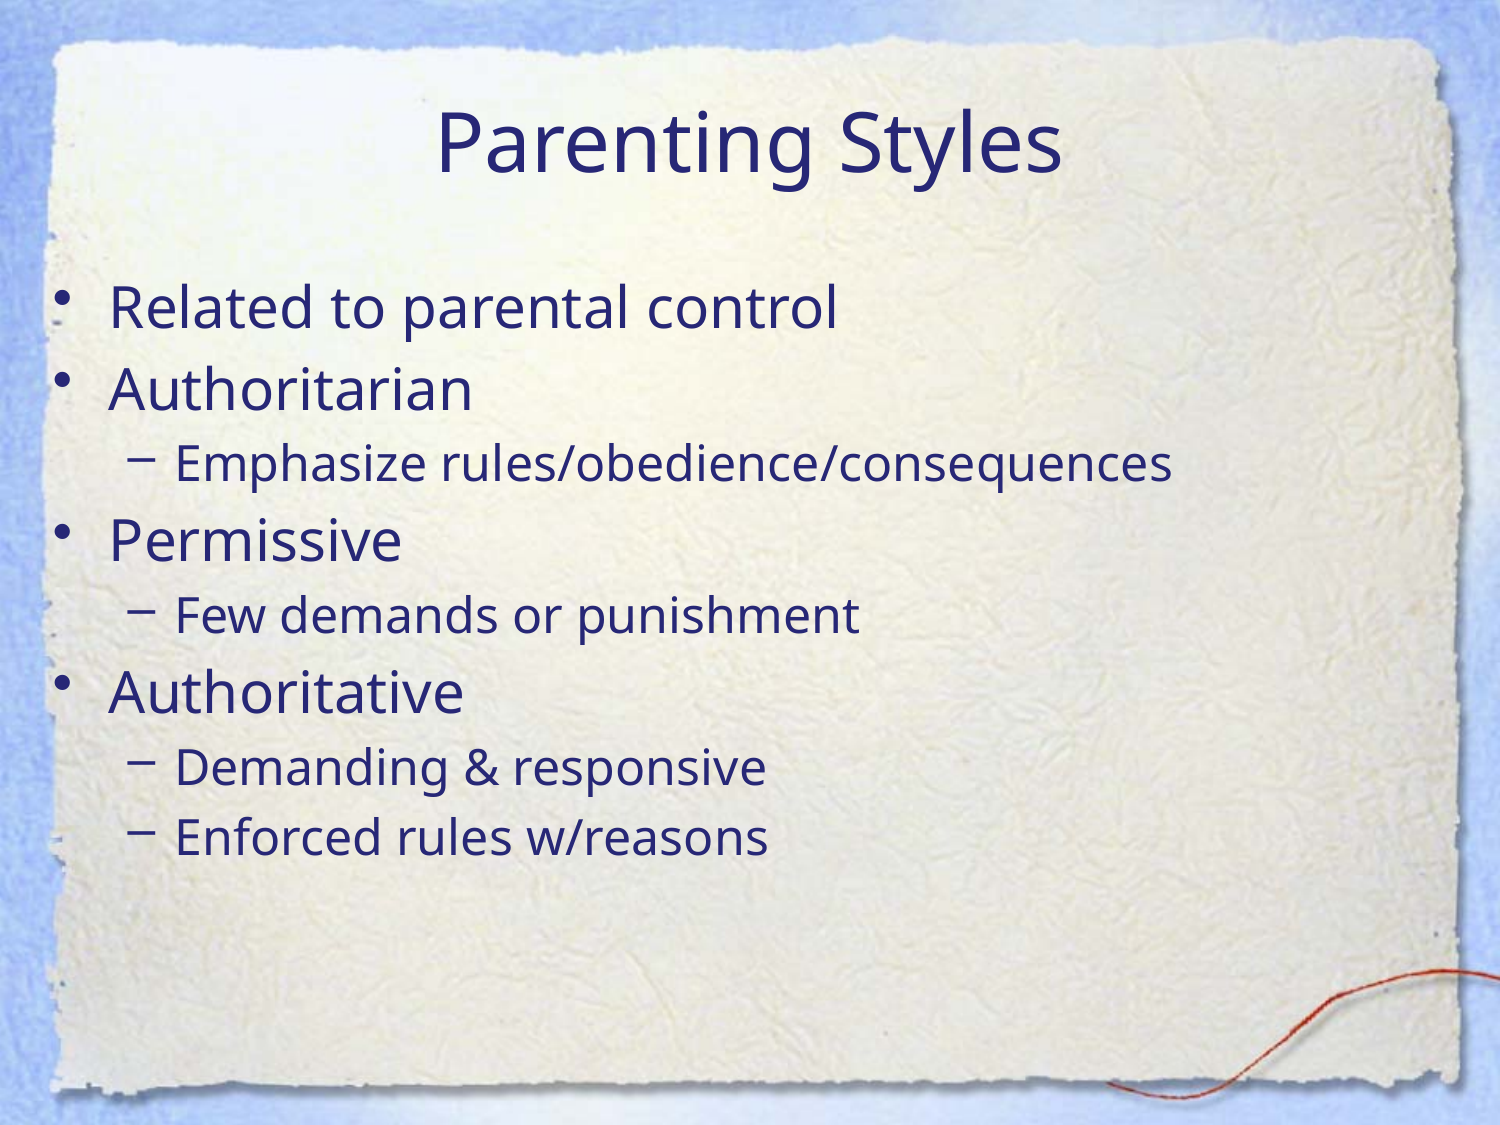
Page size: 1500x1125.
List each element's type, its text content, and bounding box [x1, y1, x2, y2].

picture [0, 0, 1500, 1125]
title Parenting Styles [75, 45, 1425, 233]
list Related to parental control Authoritarian Emphasize rules/obedience/consequences Permissive Few demands or punishment Authoritative Demanding & responsive Enforced rules w/reasons [37, 262, 1425, 1005]
